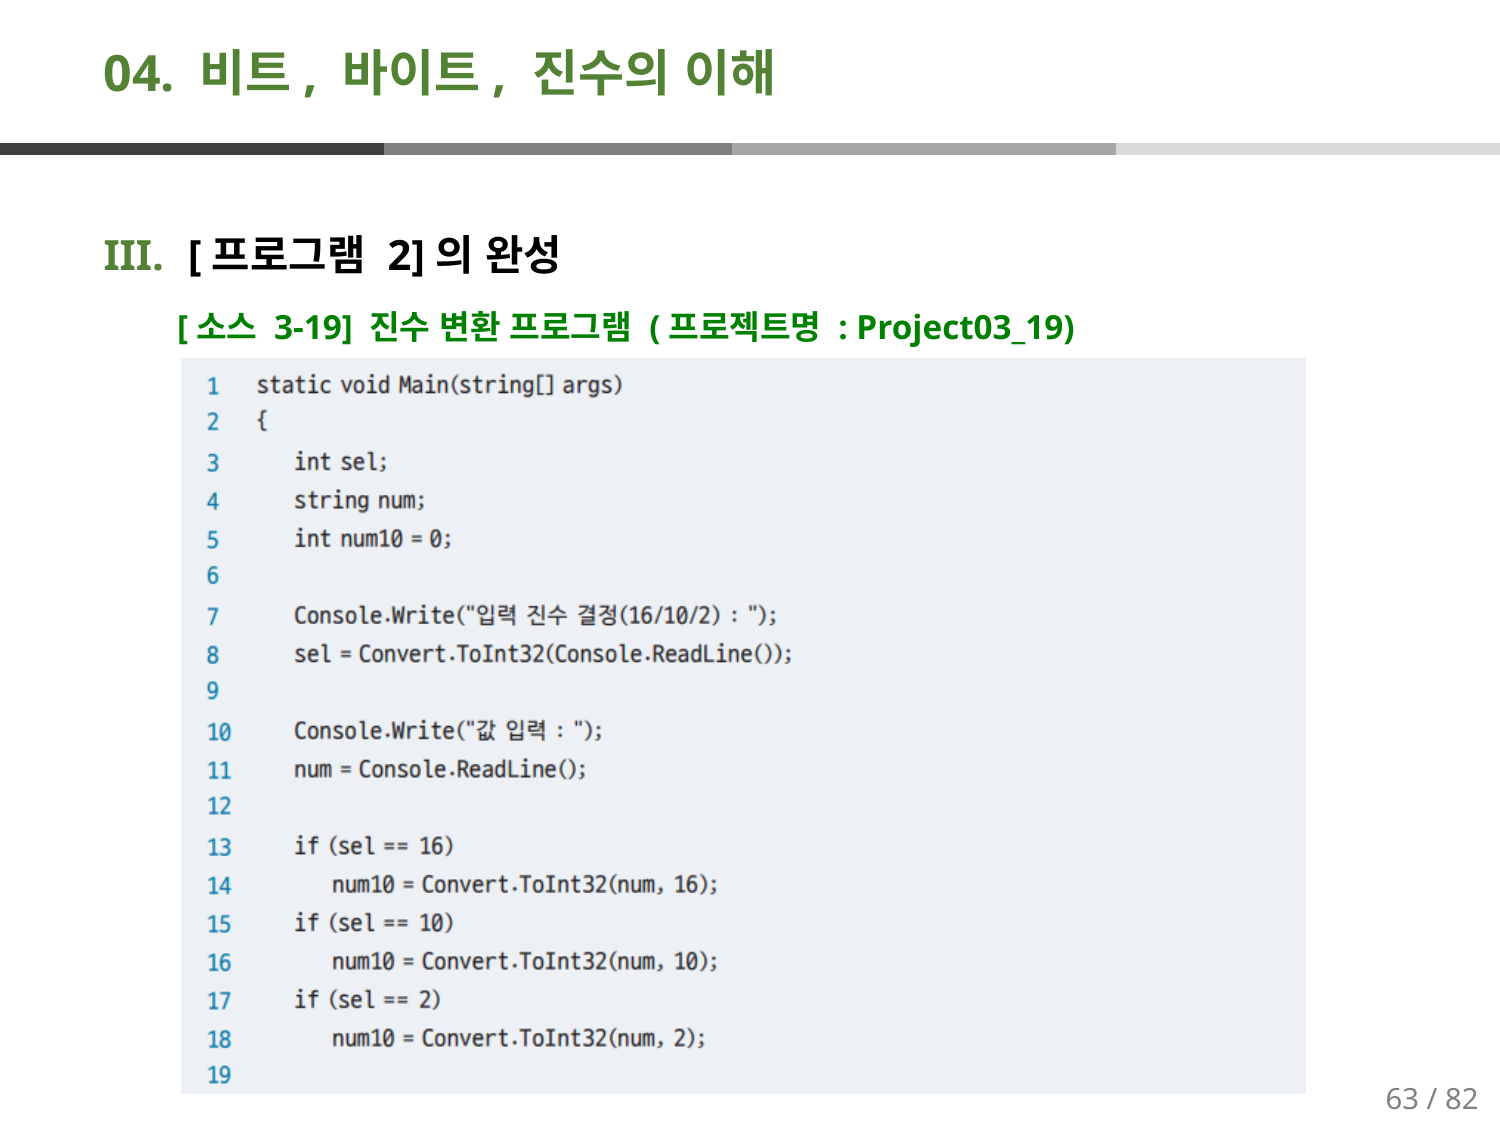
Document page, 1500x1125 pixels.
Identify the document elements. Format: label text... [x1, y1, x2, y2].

picture [179, 358, 1306, 1094]
title 04. 비트, 바이트, 진수의 이해 [88, 30, 1400, 121]
list [프로그램 2]의 완성 [소스 3-19] 진수 변환 프로그램 (프로젝트명 : Project03_19) [88, 196, 1471, 1125]
